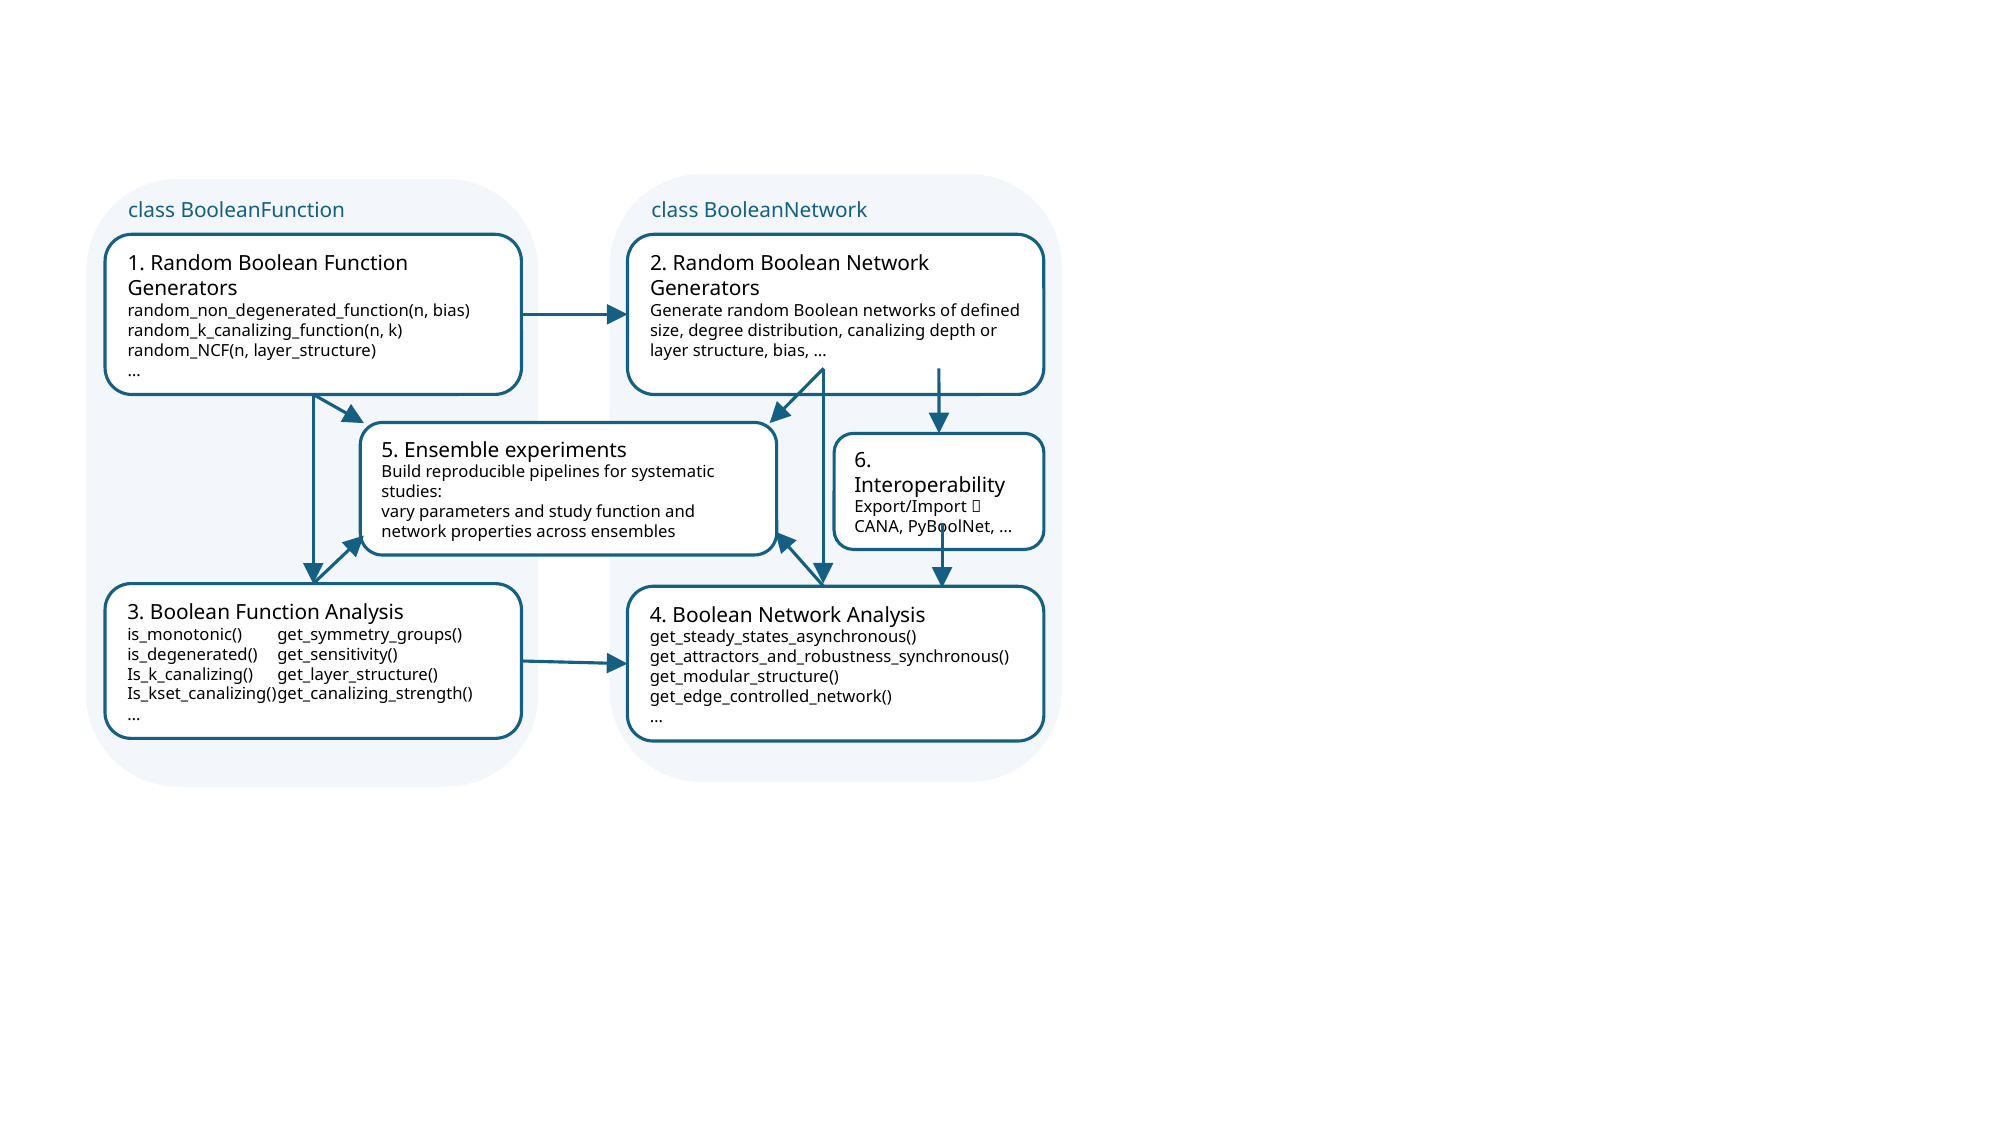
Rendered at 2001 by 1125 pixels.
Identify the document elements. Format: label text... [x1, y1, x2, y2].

text_box 1. Random Boolean Function Generators random_non_degenerated_function(n, bias) random_k_canalizing_function(n, k) random_NCF(n, layer_structure) … [103, 232, 524, 397]
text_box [312, 535, 365, 585]
text_box 6. Interoperability Export/Import  CANA, PyBoolNet, … [832, 431, 1046, 552]
text_box 5. Ensemble experiments Build reproducible pipelines for systematic studies: vary parameters and study function and network properties across ensembles [358, 420, 779, 557]
text_box class BooleanFunction [113, 189, 360, 229]
text_box [608, 172, 1064, 784]
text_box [774, 531, 825, 588]
text_box 2. Random Boolean Network Generators Generate random Boolean networks of defined size, degree distribution, canalizing depth or layer structure, bias, … [625, 232, 1046, 397]
text_box [84, 177, 540, 789]
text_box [769, 367, 825, 424]
text_box 3. Boolean Function Analysis is_monotonic() get_symmetry_groups() is_degenerated() get_sensitivity() Is_k_canalizing() get_layer_structure() Is_kset_canalizing() get_canalizing_strength() … [103, 582, 524, 740]
text_box 4. Boolean Network Analysis get_steady_states_asynchronous() get_attractors_and_robustness_synchronous() get_modular_structure() get_edge_controlled_network() … [625, 584, 1046, 743]
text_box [312, 367, 365, 424]
text_box class BooleanNetwork [636, 189, 882, 229]
